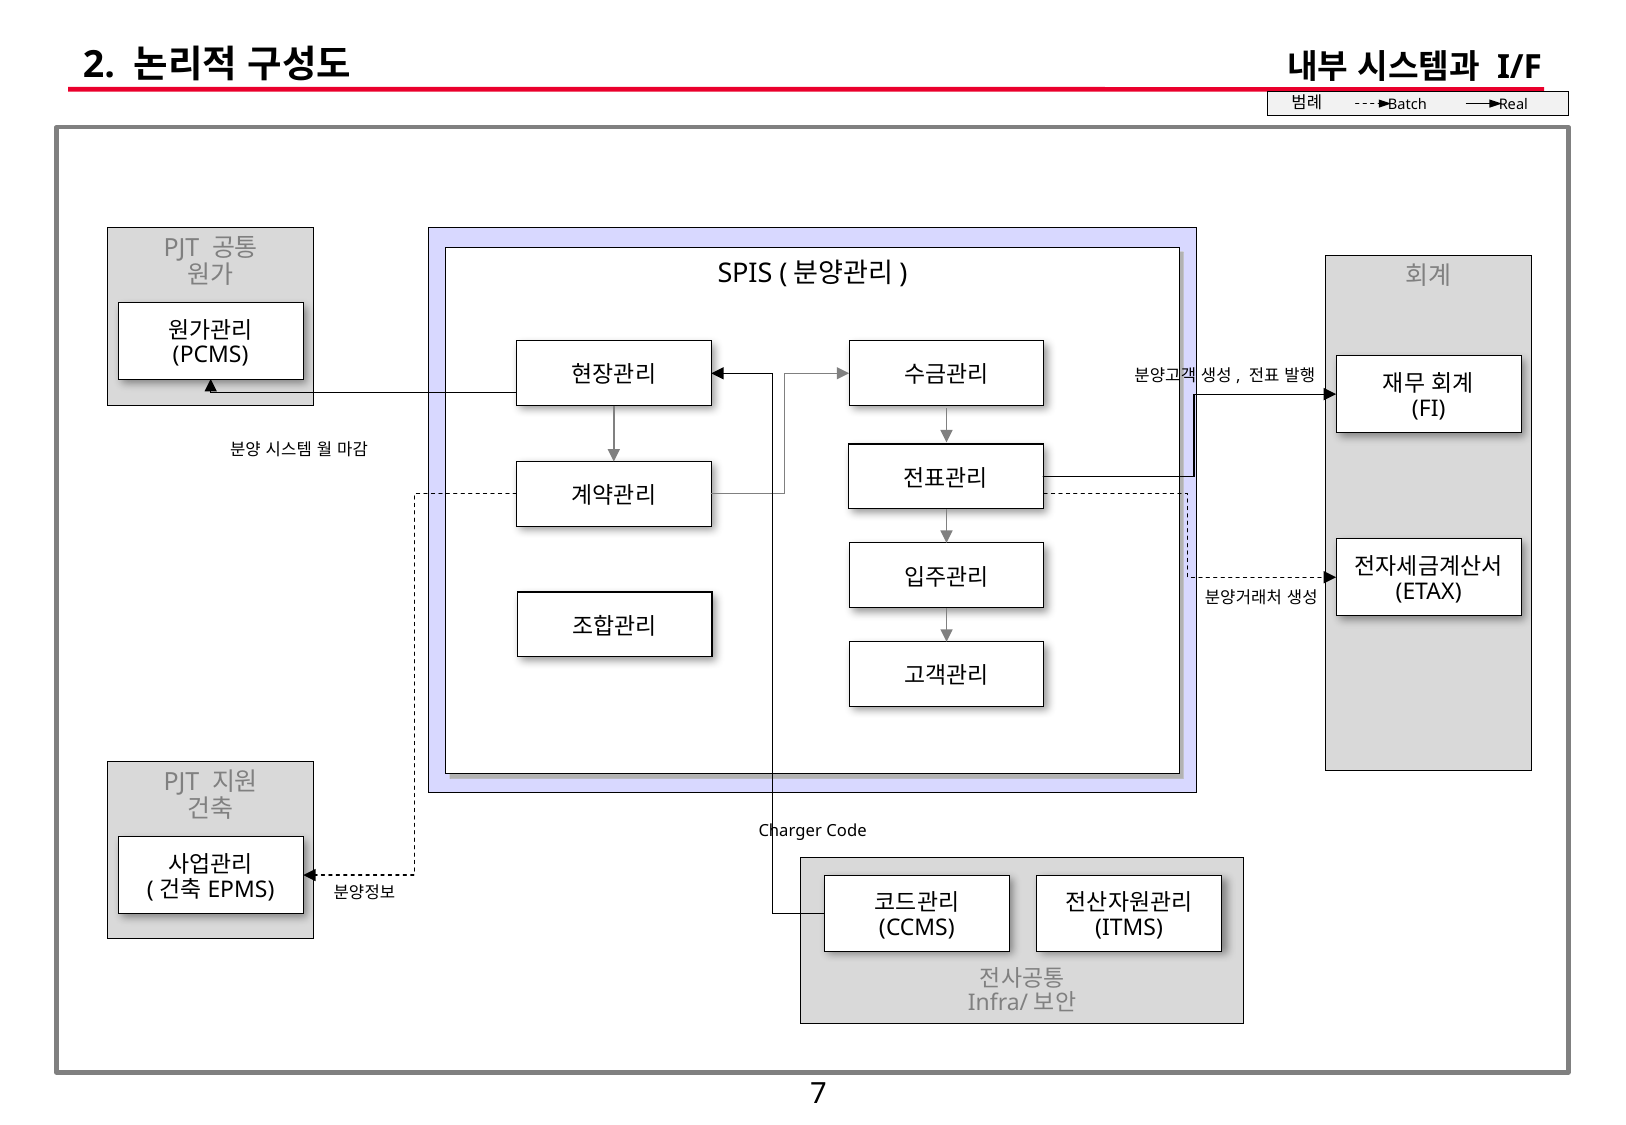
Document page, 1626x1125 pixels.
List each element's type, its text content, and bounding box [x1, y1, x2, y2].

text_box 2. 논리적 구성도 [68, 37, 1264, 94]
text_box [360, 223, 367, 492]
text_box 분양고객 생성, 전표 발행 [1202, 366, 1316, 386]
text_box [54, 125, 1571, 1075]
text_box 분양거래처 생성 [1204, 587, 1319, 607]
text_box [428, 227, 1197, 794]
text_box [303, 493, 517, 876]
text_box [1043, 493, 1337, 578]
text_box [1042, 393, 1337, 477]
text_box 분양정보 [333, 884, 396, 903]
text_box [800, 857, 1244, 1024]
text_box Charger Code [830, 820, 867, 840]
text_box 내부 시스템과 I/F [1145, 37, 1557, 93]
text_box 분양 시스템 월 마감 [229, 440, 355, 460]
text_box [1267, 91, 1570, 116]
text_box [107, 227, 314, 406]
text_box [1325, 255, 1533, 771]
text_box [107, 761, 314, 939]
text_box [711, 373, 825, 914]
